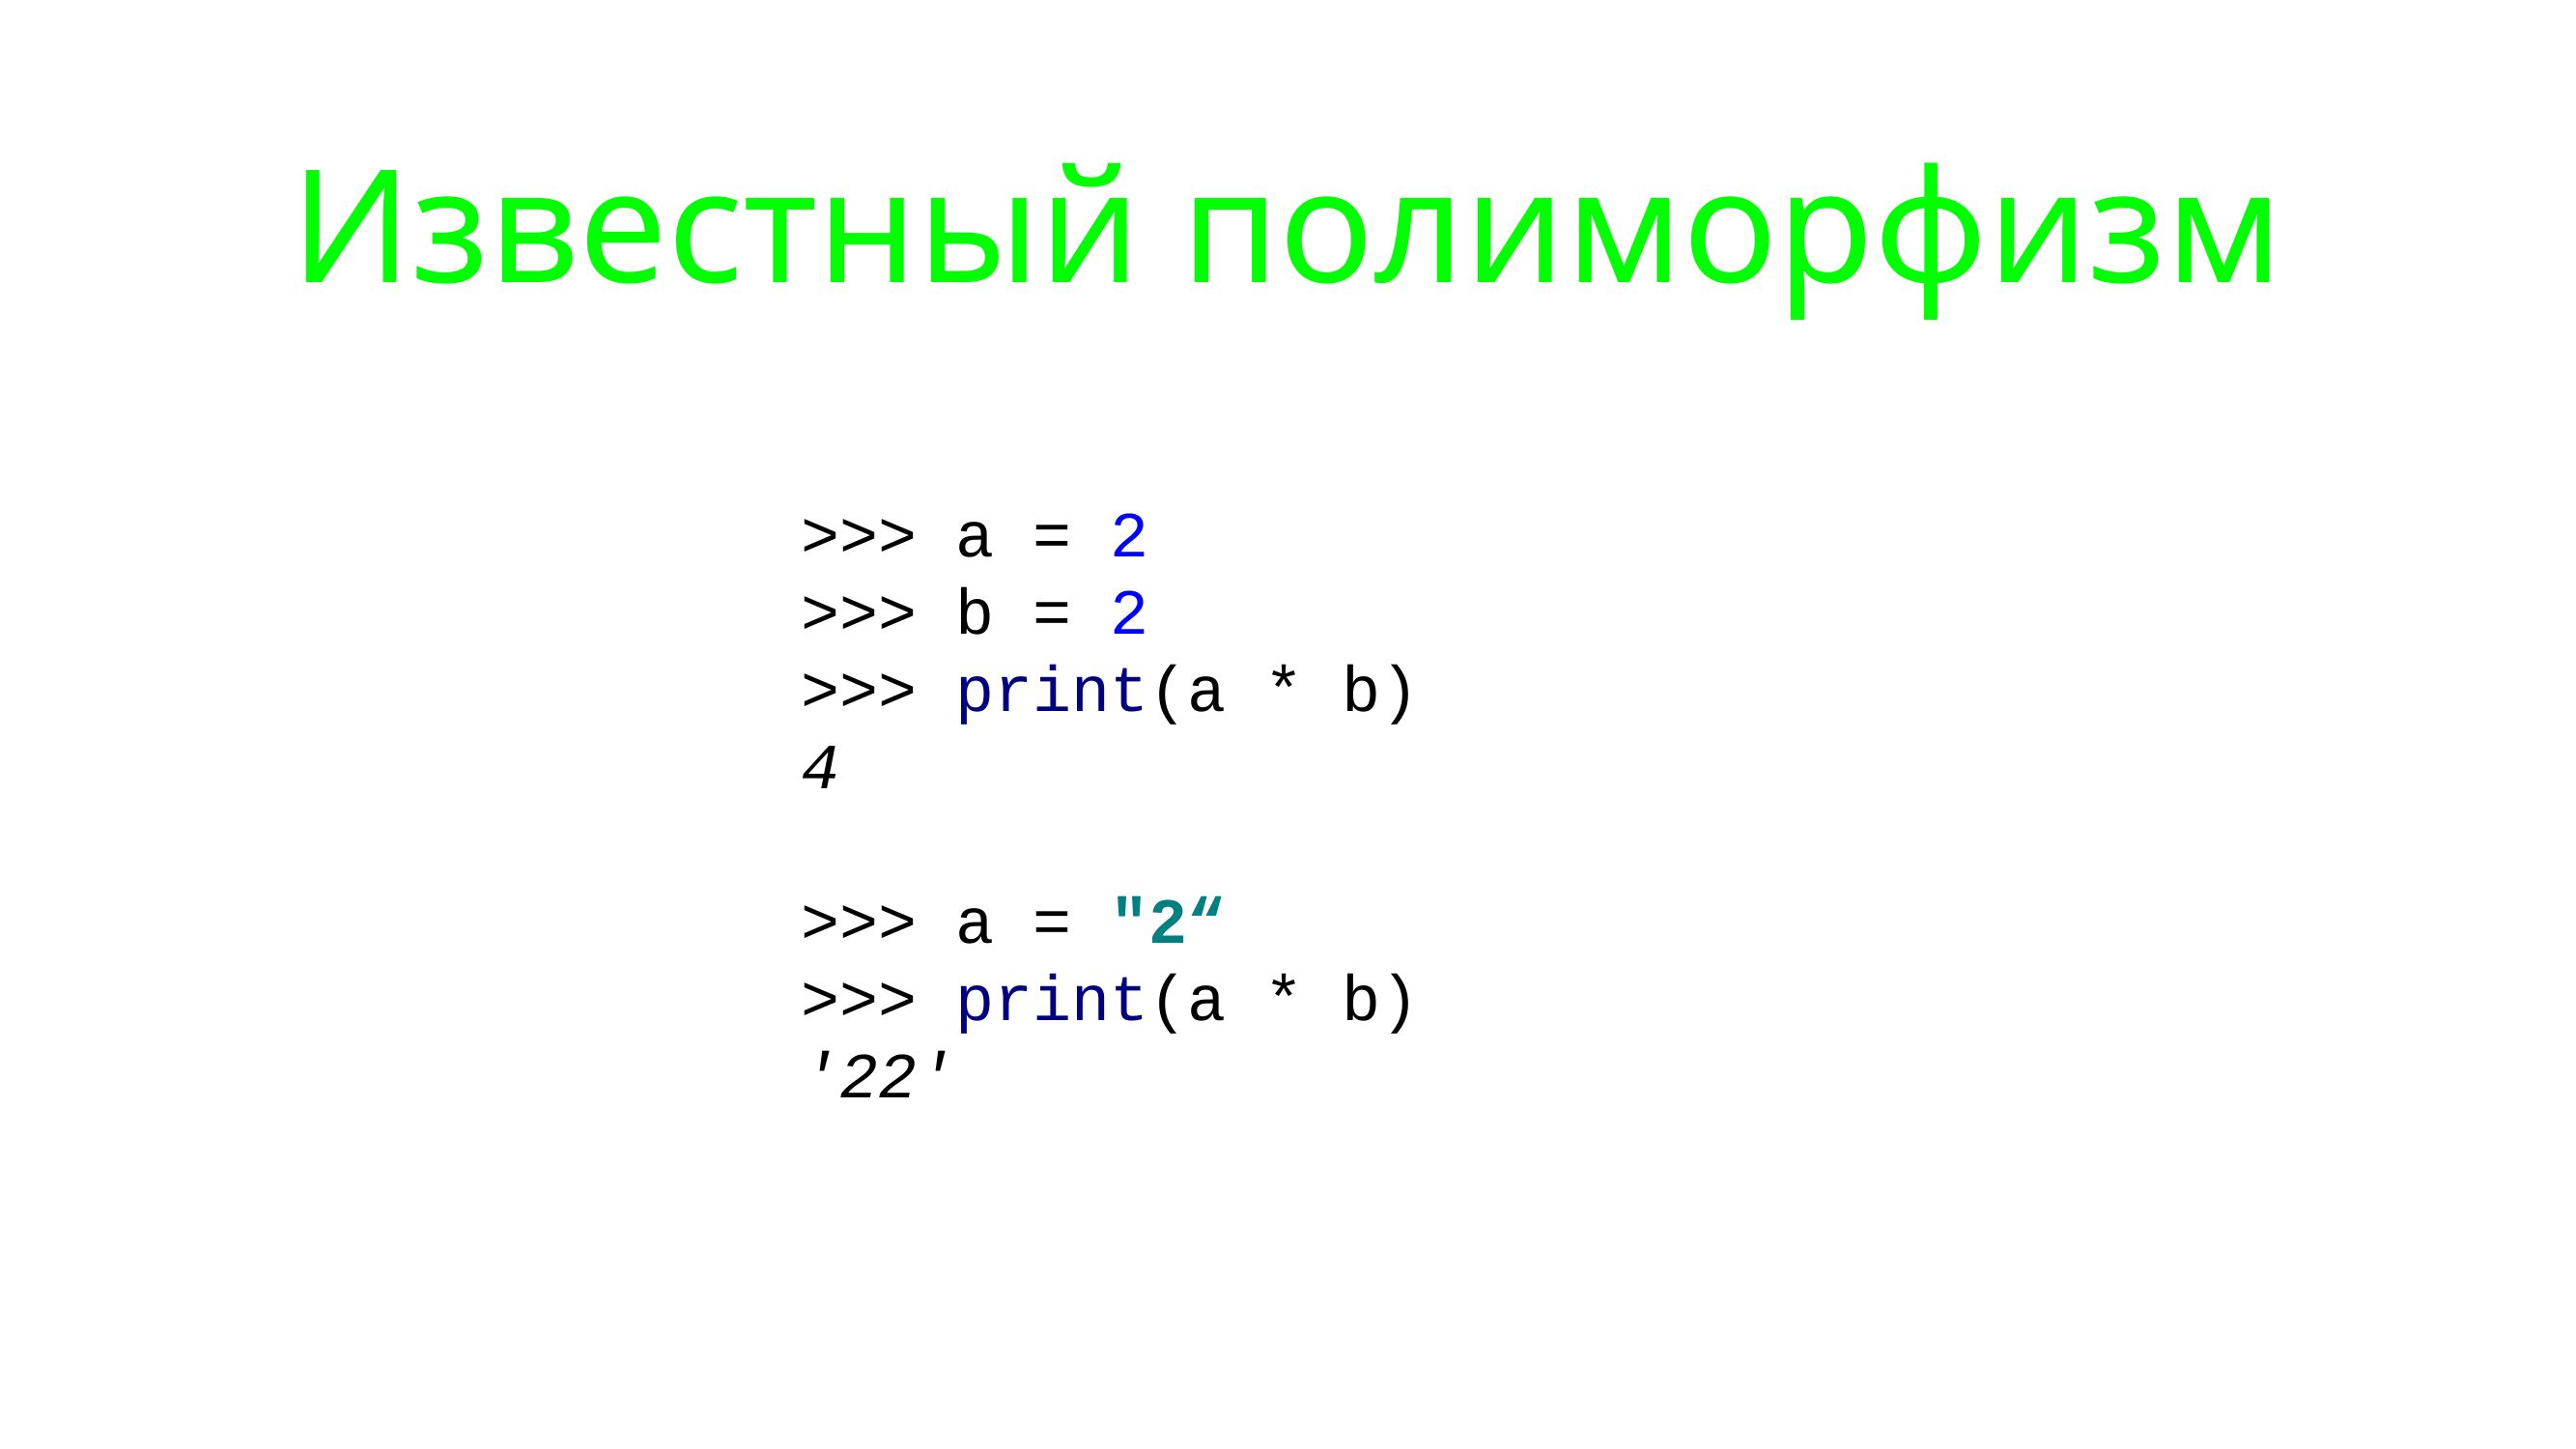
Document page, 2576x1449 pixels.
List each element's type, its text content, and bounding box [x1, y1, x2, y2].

title Известный полиморфизм [239, 38, 2336, 401]
text_box >>> a = 2 >>> b = 2 >>> print(a * b) 4 >>> a = "2“ >>> print(a * b) '22' [786, 485, 1708, 1264]
